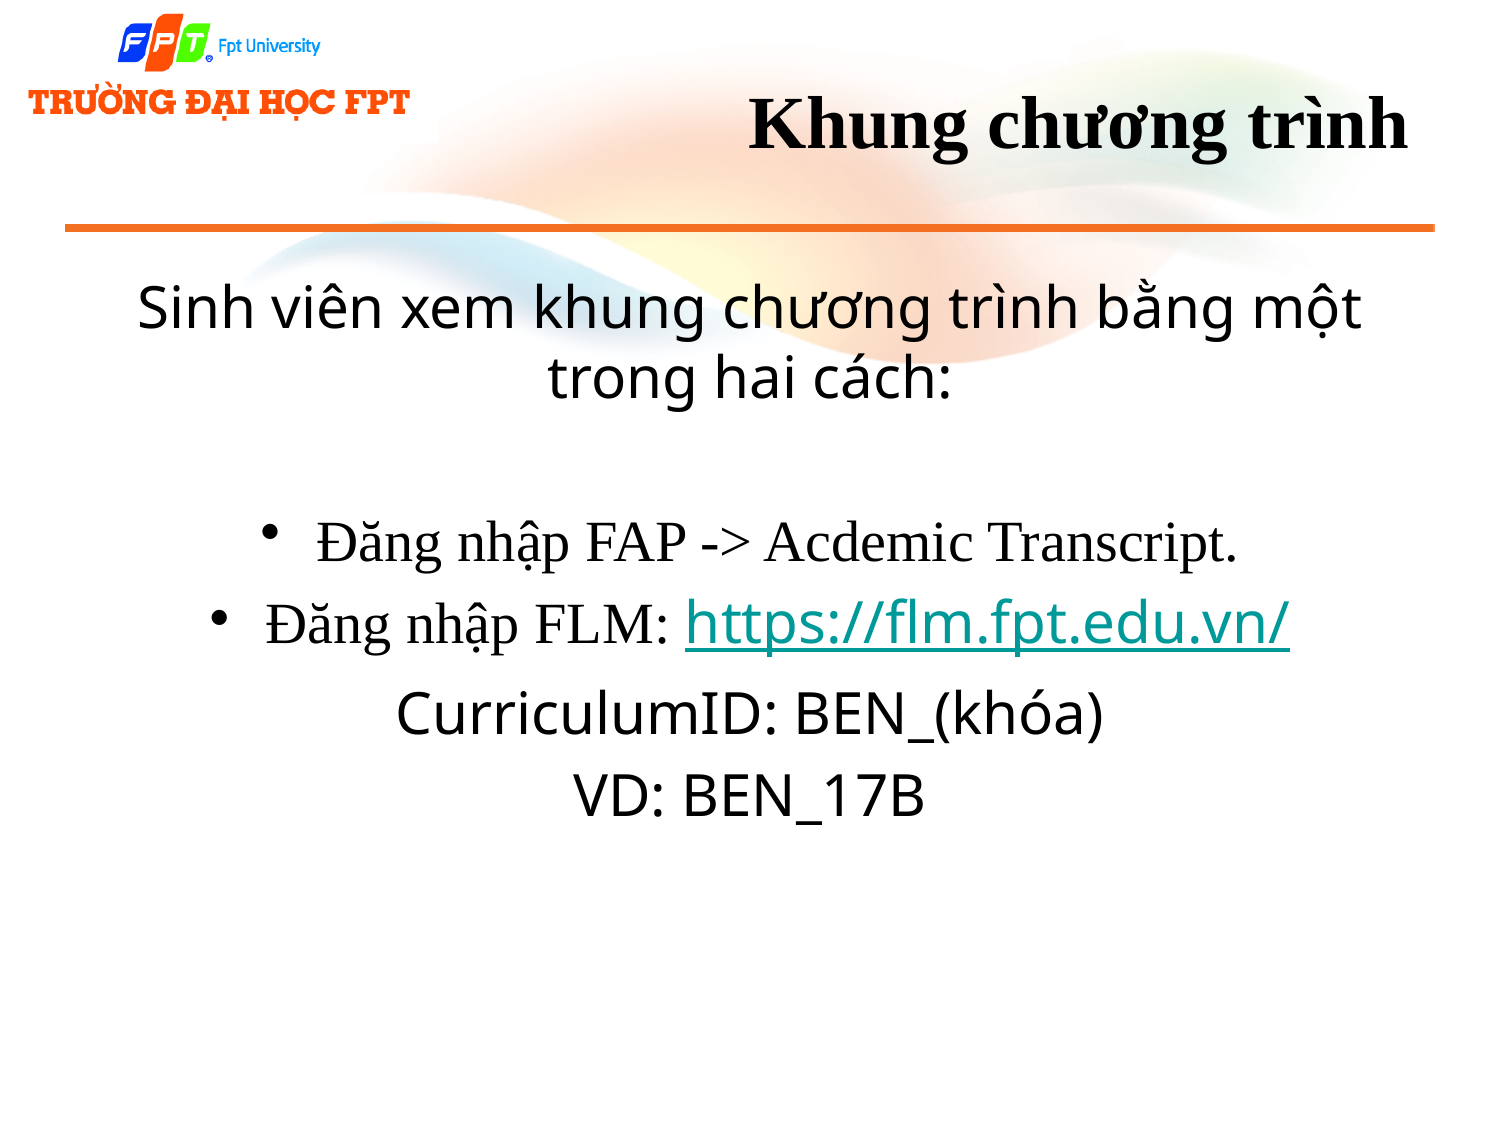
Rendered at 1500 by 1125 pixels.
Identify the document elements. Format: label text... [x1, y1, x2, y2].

title Khung chương trình [437, 37, 1426, 201]
list Sinh viên xem khung chương trình bằng một trong hai cách: Đăng nhập FAP -> Acdemic Transcript. Đăng nhập FLM: https://flm.fpt.edu.vn/ CurriculumID: BEN_(khóa) VD: BEN_17B [74, 262, 1426, 1006]
picture [0, 0, 1435, 262]
